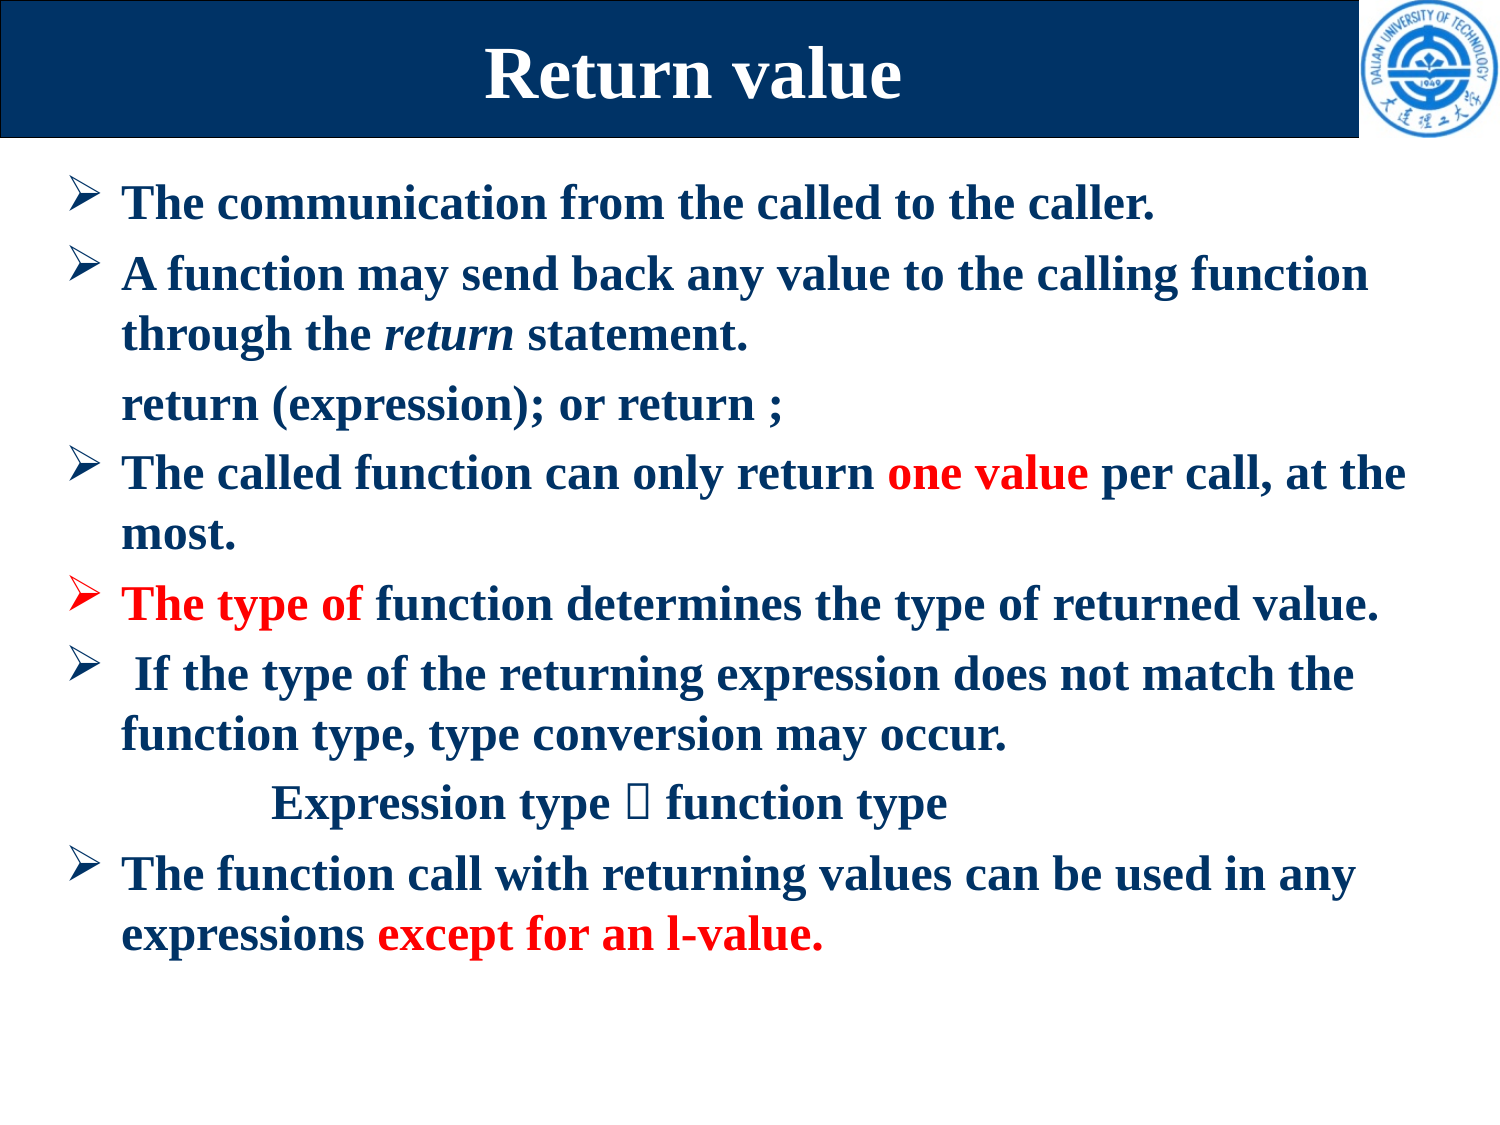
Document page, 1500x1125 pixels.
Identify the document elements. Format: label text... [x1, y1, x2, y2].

title Return value [37, 12, 1350, 125]
picture [1359, 0, 1500, 138]
list The communication from the called to the caller. A function may send back any value to the calling function through the return statement. return (expression); or return ; The called function can only return one value per call, at the most. The type of function determines the type of returned value. If the type of the returning expression does not match the function type, type conversion may occur. Expression type  function type The function call with returning values can be used in any expressions except for an l-value. [50, 162, 1463, 1088]
